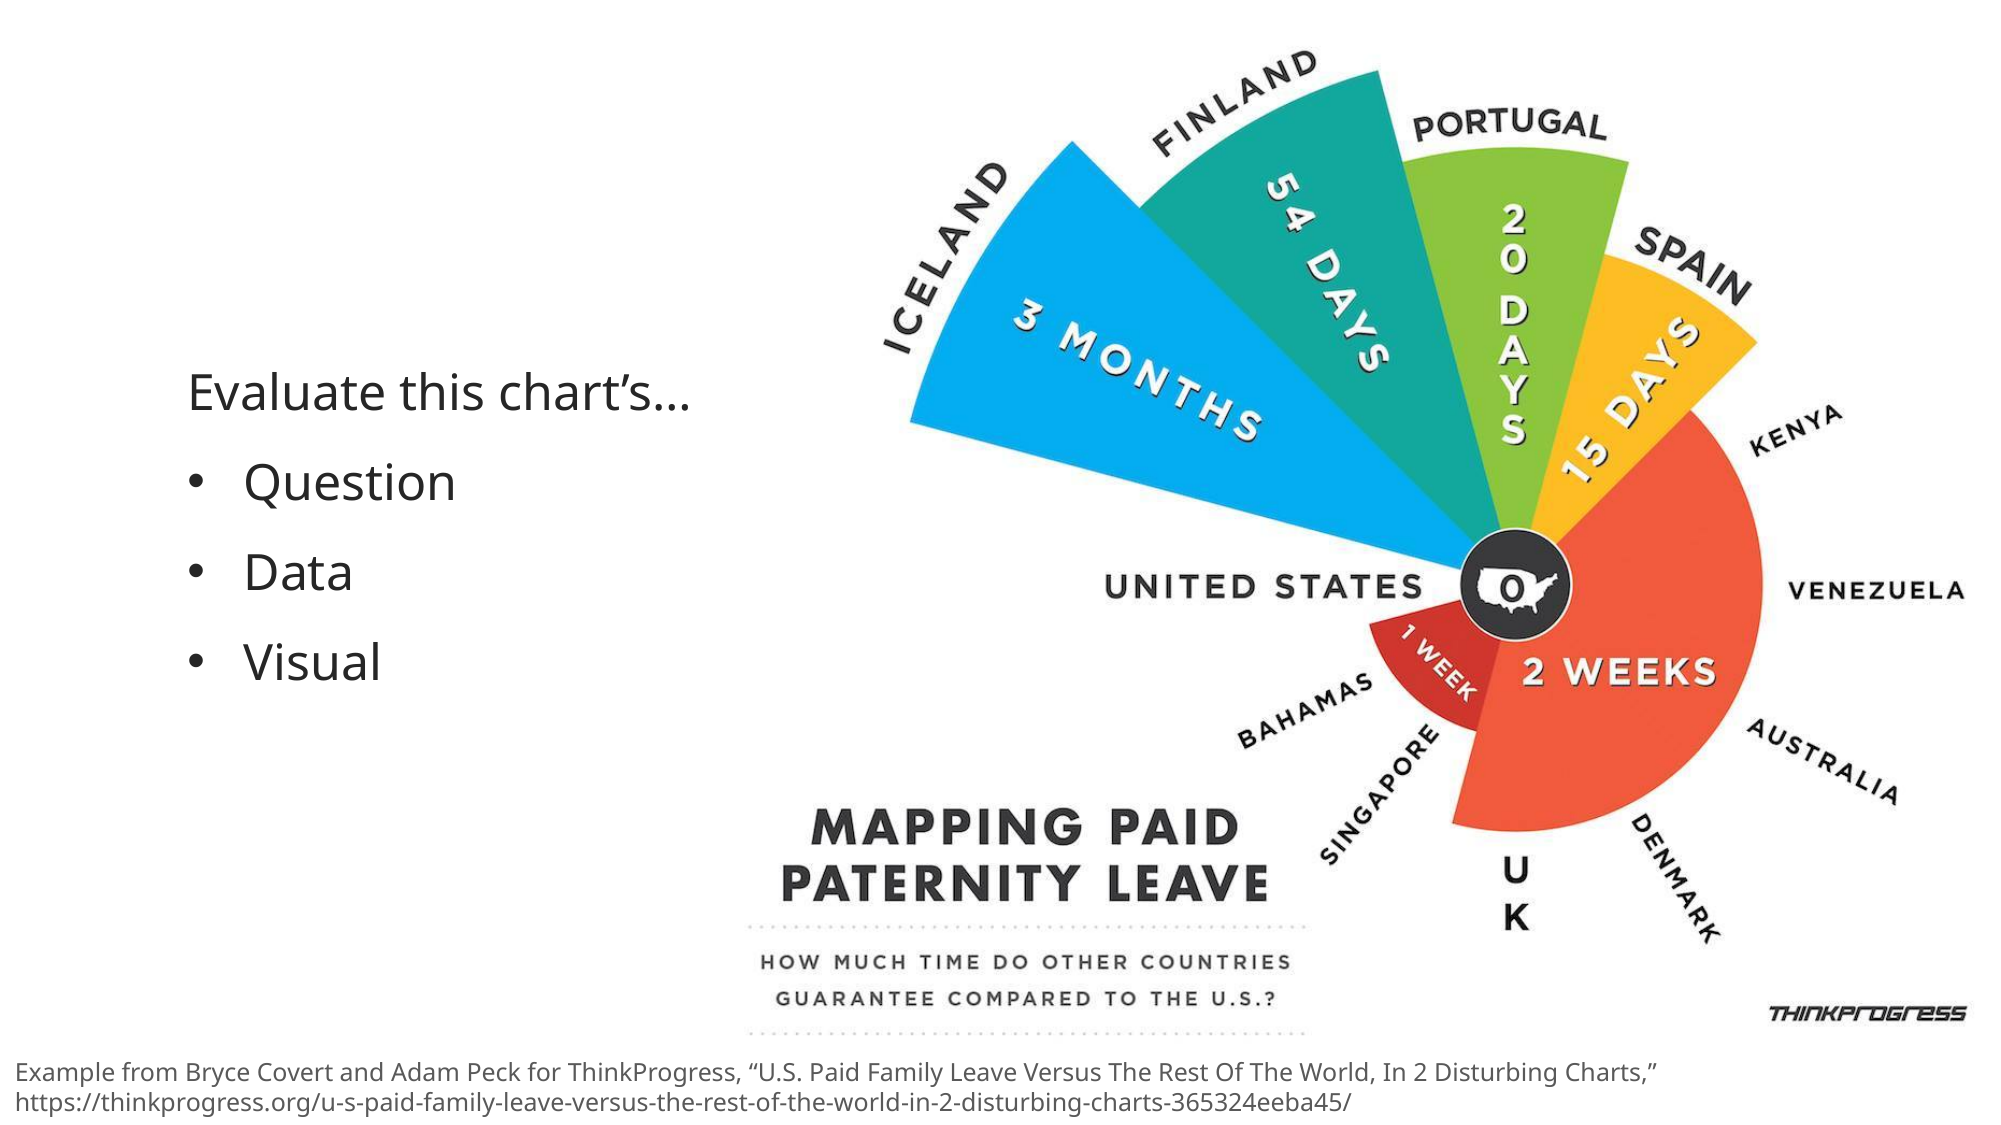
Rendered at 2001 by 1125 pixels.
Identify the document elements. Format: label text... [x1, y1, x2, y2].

picture [710, 3, 2000, 1060]
text_box Example from Bryce Covert and Adam Peck for ThinkProgress, “U.S. Paid Family Leave Versus The Rest Of The World, In 2 Disturbing Charts,” https://thinkprogress.org/u-s-paid-family-leave-versus-the-rest-of-the-world-in-2-disturbing-charts-365324eeba45/ [0, 1049, 1678, 1124]
text_box Evaluate this chart’s… Question Data Visual [172, 322, 710, 698]
